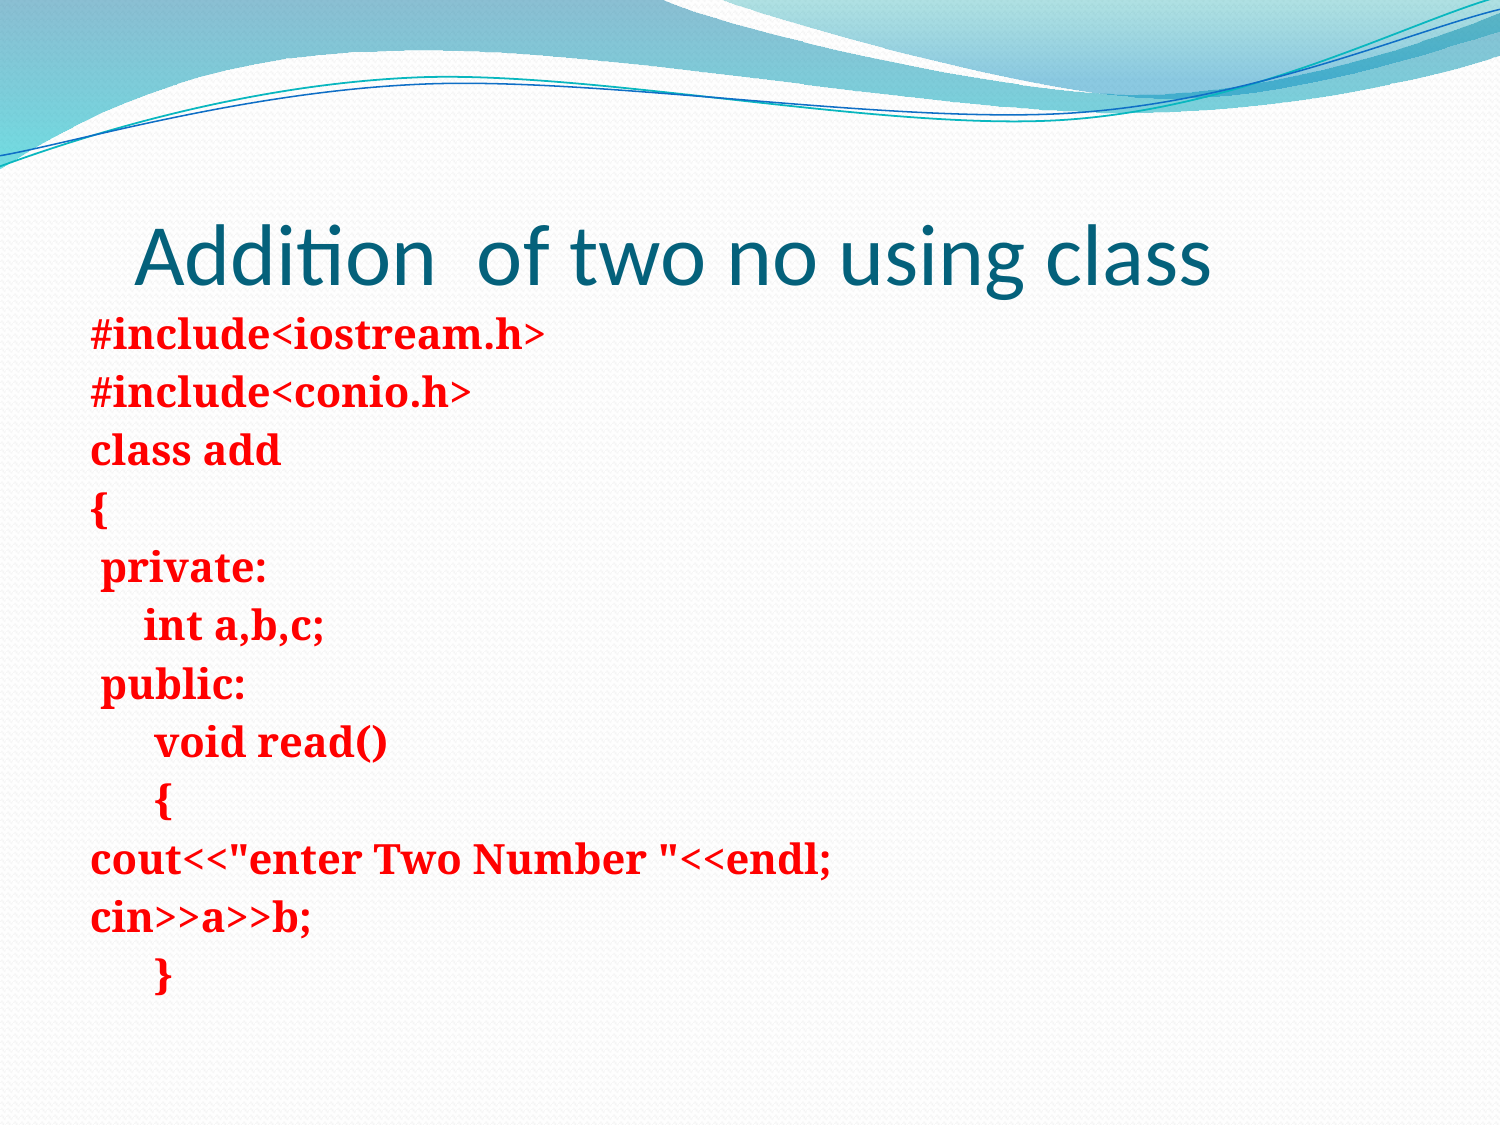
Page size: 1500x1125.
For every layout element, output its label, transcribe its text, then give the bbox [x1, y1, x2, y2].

list #include<iostream.h> #include<conio.h> class add { private: int a,b,c; public: void read() { cout<<"enter Two Number "<<endl; cin>>a>>b; } [75, 299, 1425, 1075]
title Addition of two no using class [75, 115, 1425, 299]
